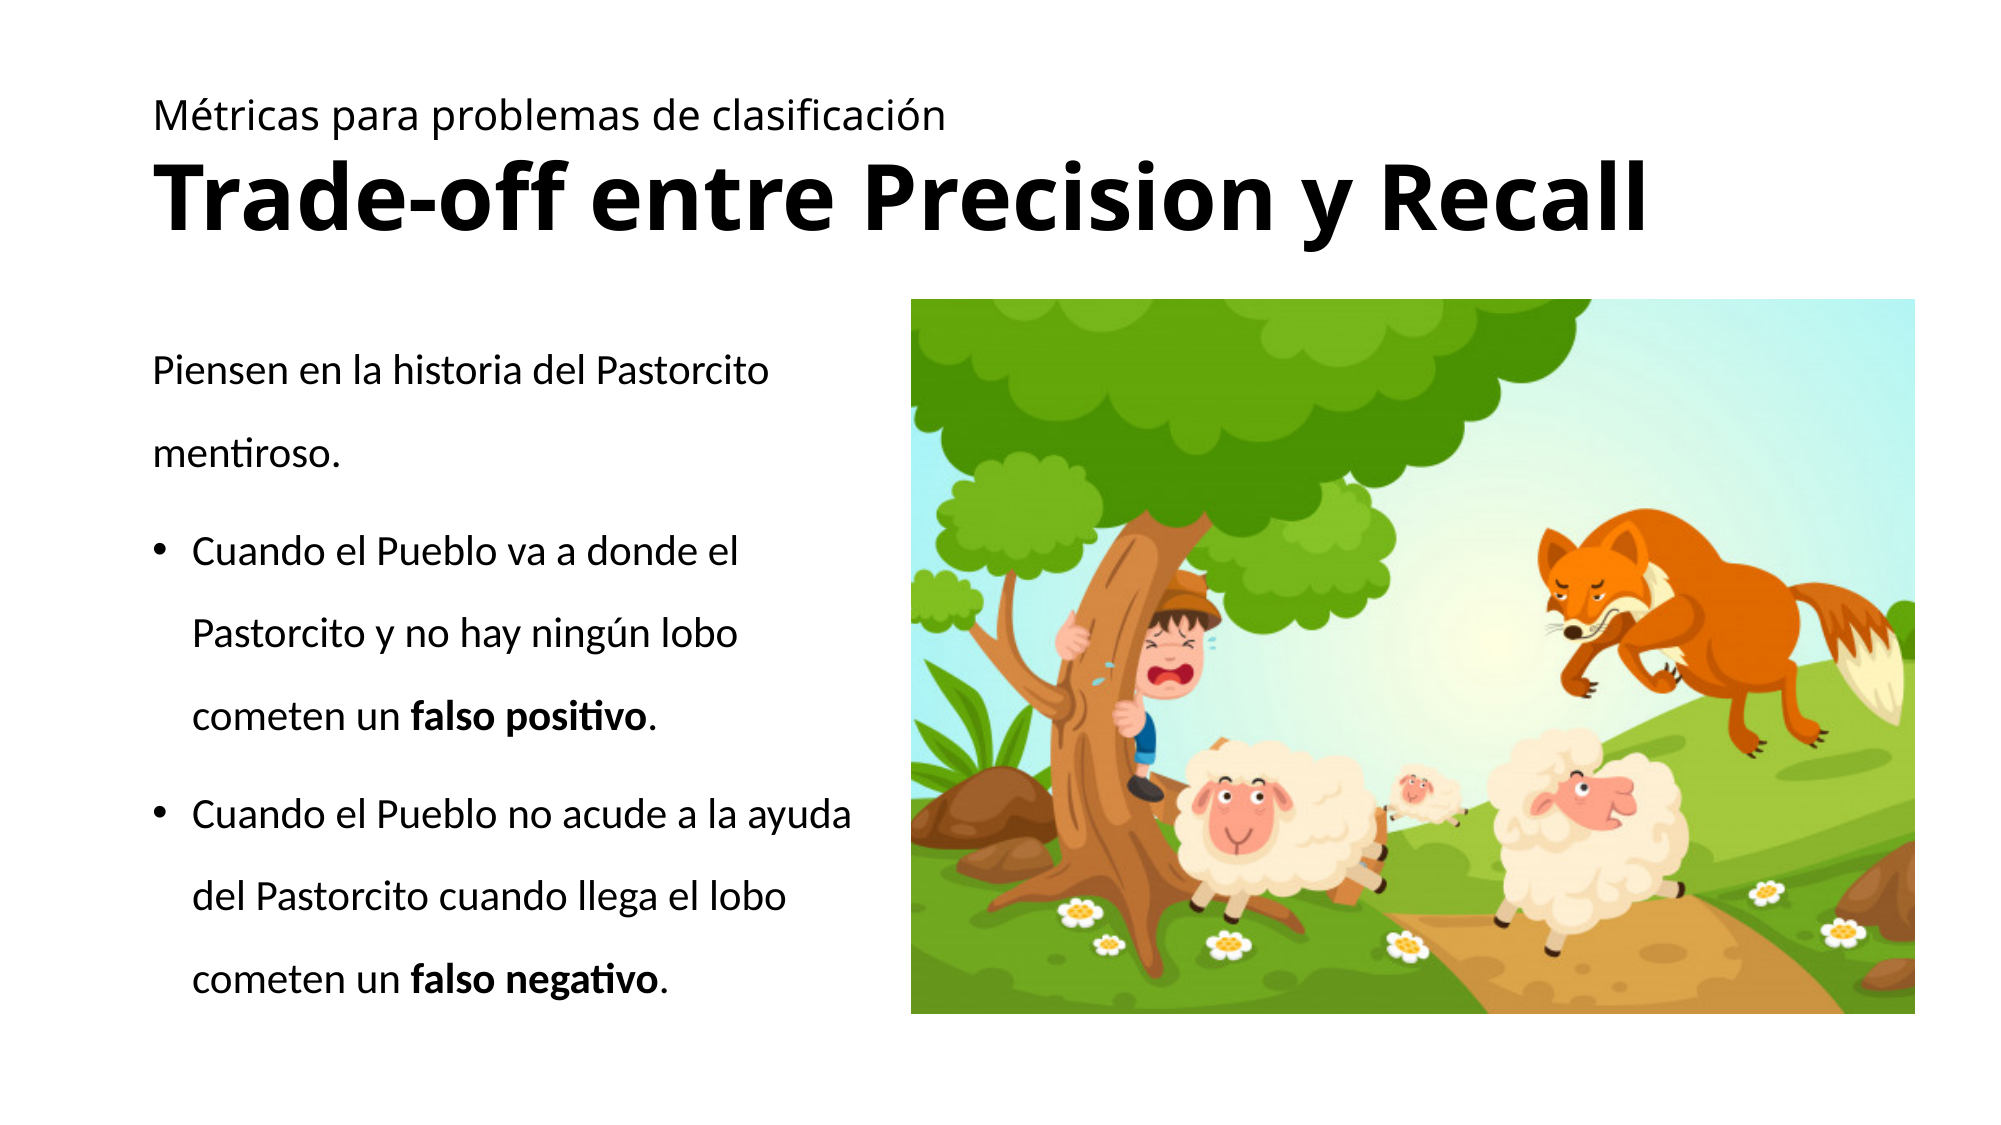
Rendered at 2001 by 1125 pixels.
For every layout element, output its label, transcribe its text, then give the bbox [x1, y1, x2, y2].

picture [911, 299, 1915, 1014]
title Métricas para problemas de clasificación Trade-off entre Precision y Recall [137, 59, 1863, 278]
